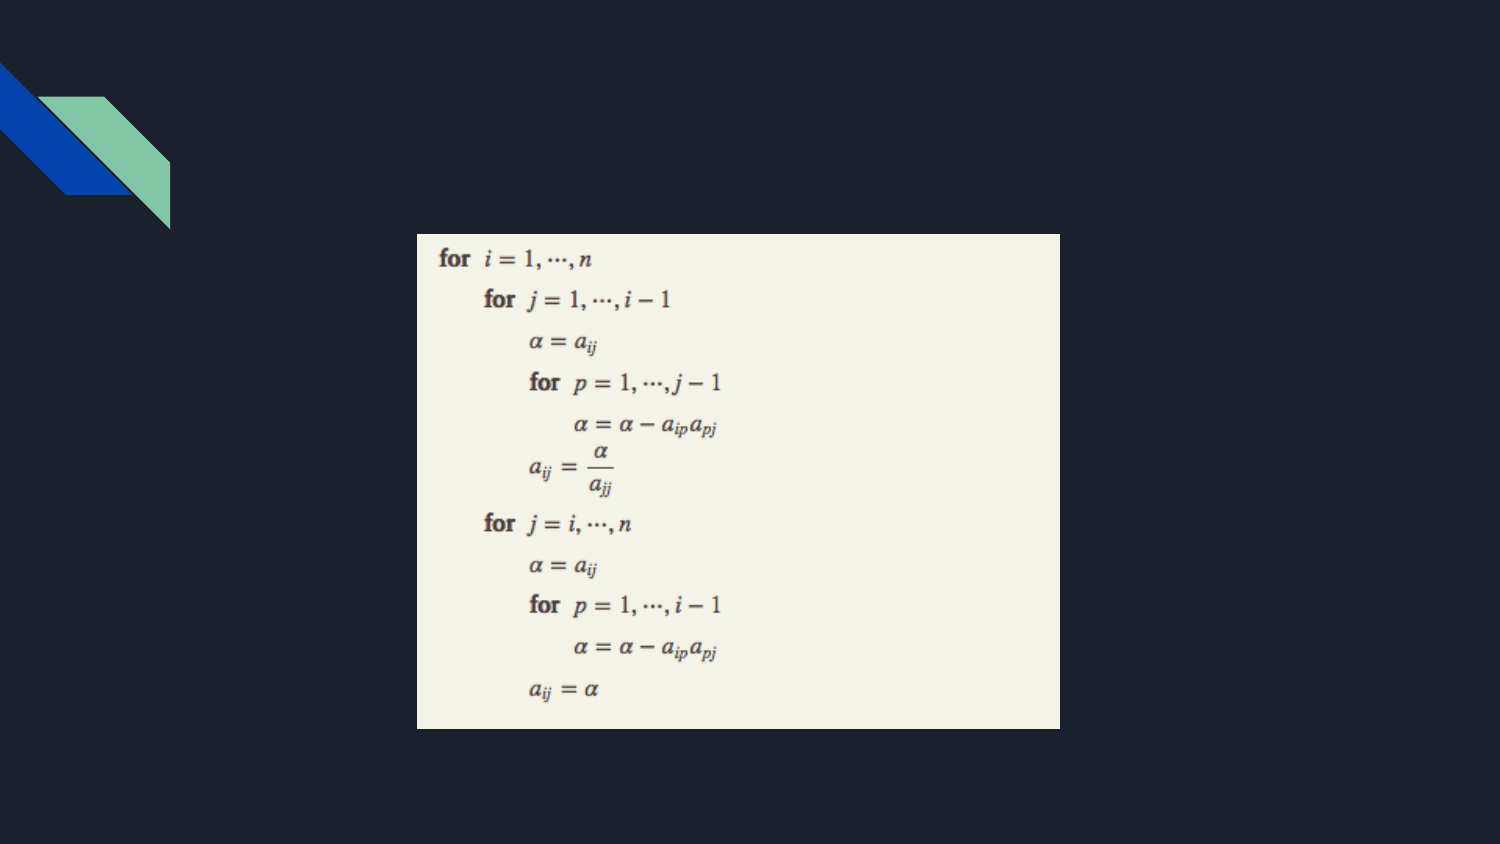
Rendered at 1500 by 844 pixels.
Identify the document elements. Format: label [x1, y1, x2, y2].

picture [416, 234, 1060, 729]
